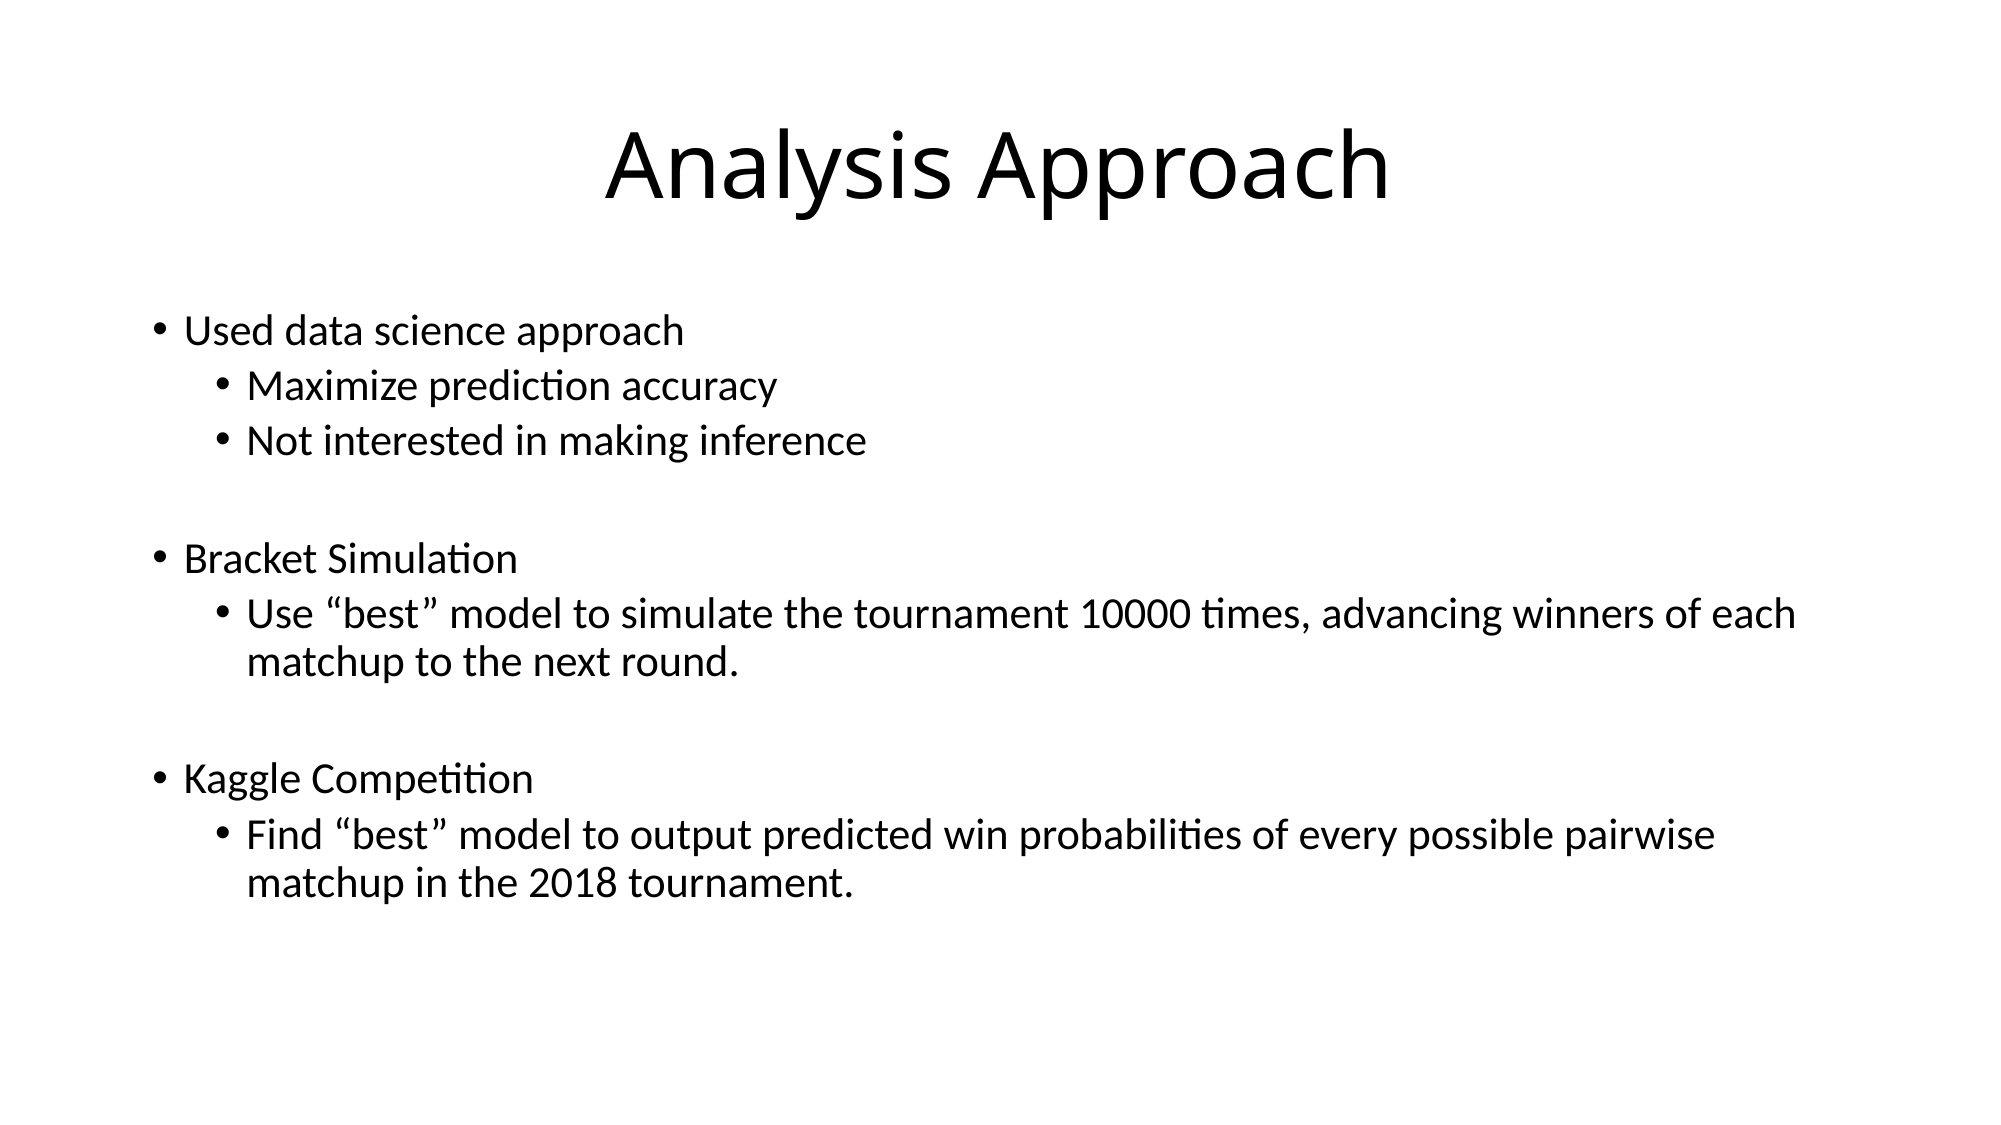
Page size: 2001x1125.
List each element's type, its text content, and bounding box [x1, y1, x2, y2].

list Used data science approach Maximize prediction accuracy Not interested in making inference Bracket Simulation Use “best” model to simulate the tournament 10000 times, advancing winners of each matchup to the next round. Kaggle Competition Find “best” model to output predicted win probabilities of every possible pairwise matchup in the 2018 tournament. [137, 299, 1863, 1014]
title Analysis Approach [137, 59, 1863, 278]
